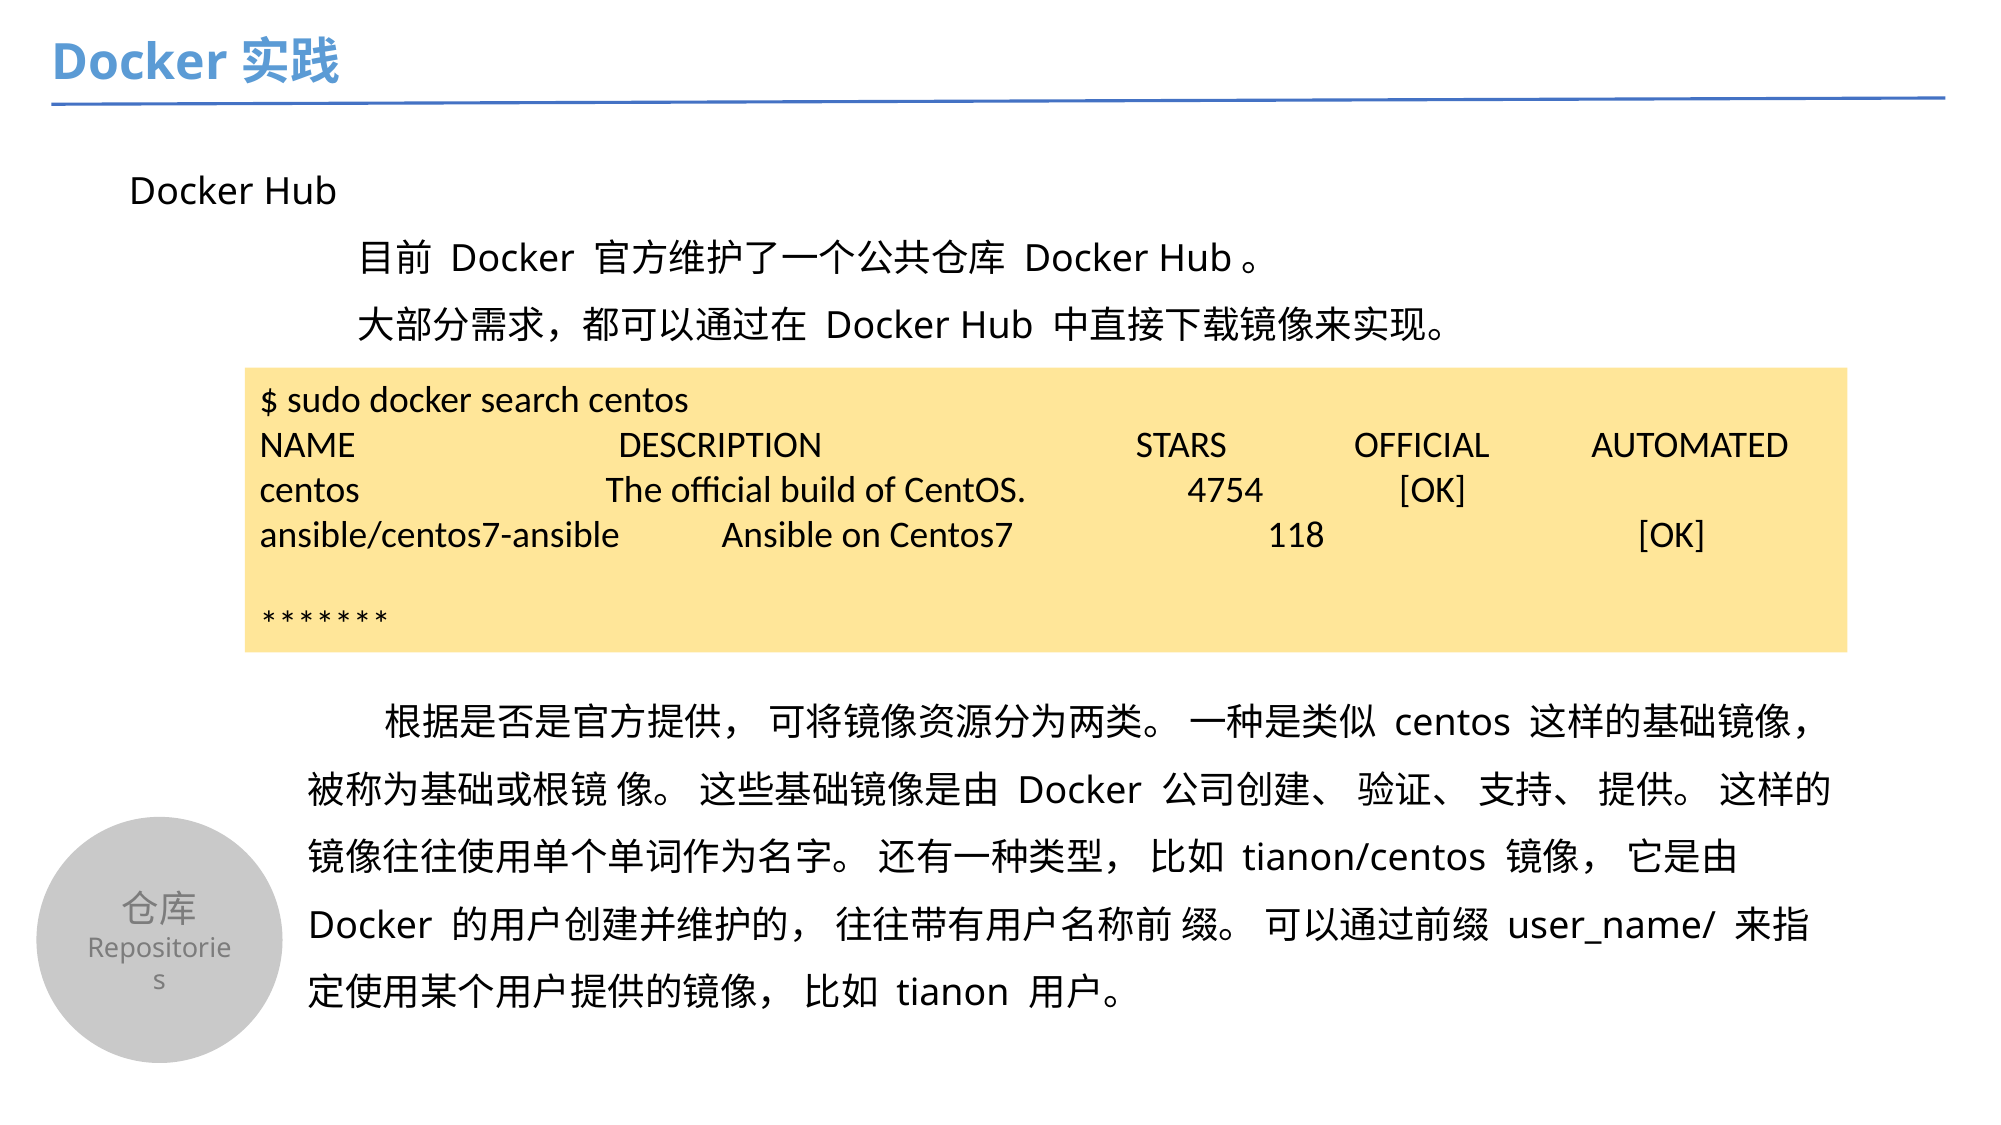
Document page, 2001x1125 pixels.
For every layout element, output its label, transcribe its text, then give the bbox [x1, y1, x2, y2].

text_box $ sudo docker search centos NAME DESCRIPTION STARS OFFICIAL AUTOMATED centos The official build of CentOS. 4754 [OK] ansible/centos7-ansible Ansible on Centos7 118 [OK] ******* [244, 367, 1848, 653]
text_box Docker实践 [36, 22, 541, 98]
text_box 根据是否是官方提供， 可将镜像资源分为两类。 一种是类似 centos 这样的基础镜像， 被称为基础或根镜 像。 这些基础镜像是由 Docker 公司创建、 验证、 支持、 提供。 这样的镜像往往使用单个单词作为名字。 还有一种类型， 比如 tianon/centos 镜像， 它是由 Docker 的用户创建并维护的， 往往带有用户名称前 缀。 可以通过前缀 user_name/ 来指定使用某个用户提供的镜像， 比如 tianon 用户。 [293, 668, 1849, 1021]
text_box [51, 97, 1946, 105]
text_box 仓库 Repositories [35, 815, 284, 1065]
text_box 目前 Docker 官方维护了一个公共仓库 Docker Hub。 大部分需求，都可以通过在 Docker Hub 中直接下载镜像来实现。 [342, 203, 1898, 354]
text_box Docker Hub [114, 159, 1609, 220]
